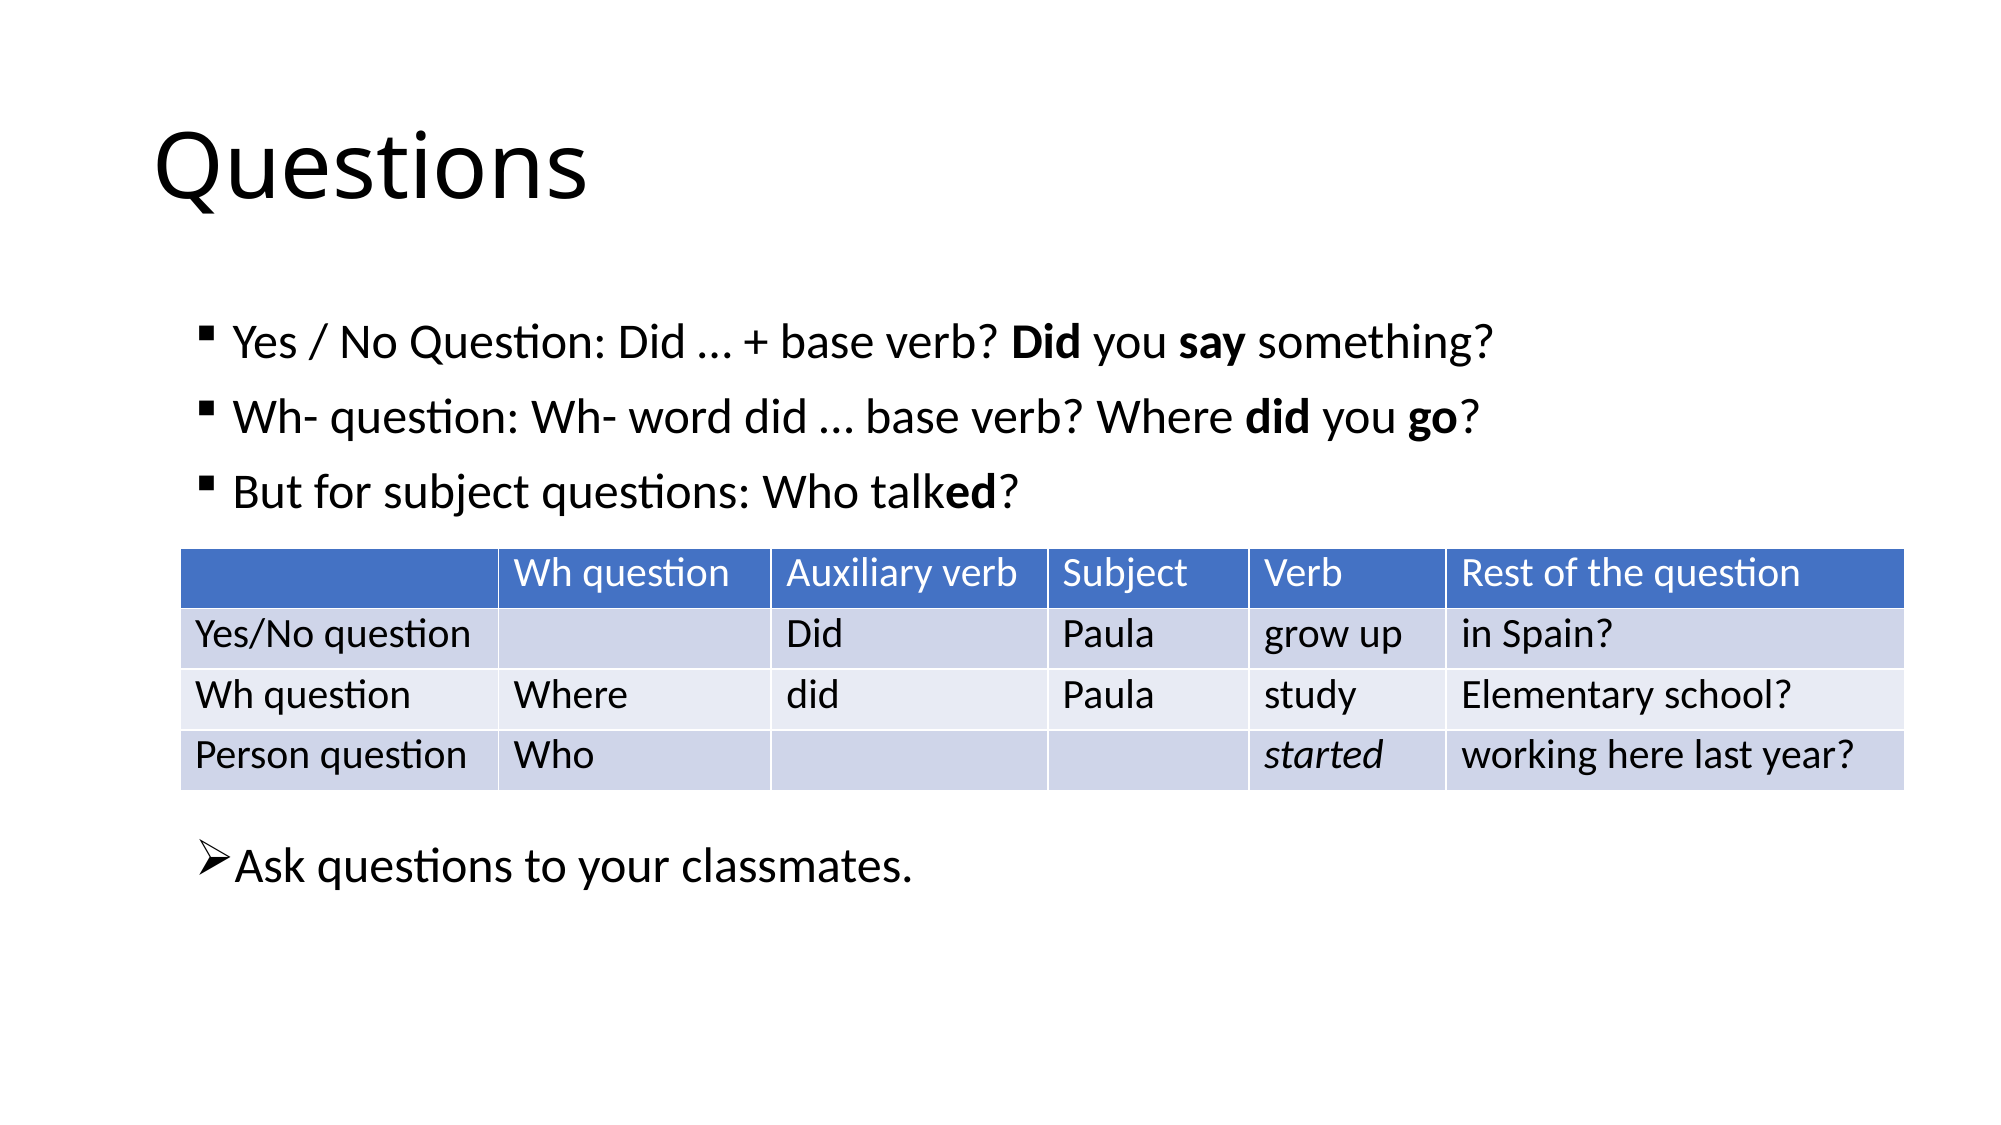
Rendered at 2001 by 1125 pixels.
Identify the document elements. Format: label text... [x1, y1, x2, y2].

table_cell [772, 731, 1047, 790]
table_header Rest of the question [1447, 549, 1904, 608]
table_header Wh question [499, 549, 770, 608]
table_cell [1049, 731, 1248, 790]
table_header [181, 549, 498, 608]
table_cell Where [499, 670, 770, 729]
list Yes / No Question: Did … + base verb? Did you say something? Wh- question: Wh- word did … base verb? Where did you go? But for subject questions: Who talked? Ask questions to your classmates. [180, 792, 1905, 1031]
table_cell Paula [1049, 609, 1248, 668]
table_cell Yes/No question [181, 609, 498, 668]
list Yes / No Question: Did … + base verb? Did you say something? Wh- question: Wh- word did … base verb? Where did you go? But for subject questions: Who talked? Ask questions to your classmates. [180, 307, 1905, 547]
table_cell working here last year? [1447, 731, 1904, 790]
table_cell started [1250, 731, 1445, 790]
table_header Subject [1049, 549, 1248, 608]
table_cell Paula [1049, 670, 1248, 729]
table_cell Who [499, 731, 770, 790]
table_cell in Spain? [1447, 609, 1904, 668]
table_cell Elementary school? [1447, 670, 1904, 729]
table_header Auxiliary verb [772, 549, 1047, 608]
table_cell did [772, 670, 1047, 729]
title Questions [137, 59, 1863, 278]
table_cell [499, 609, 770, 668]
table_header Verb [1250, 549, 1445, 608]
table_cell Wh question [181, 670, 498, 729]
table_cell study [1250, 670, 1445, 729]
table_cell Did [772, 609, 1047, 668]
table_cell Person question [181, 731, 498, 790]
table_cell grow up [1250, 609, 1445, 668]
